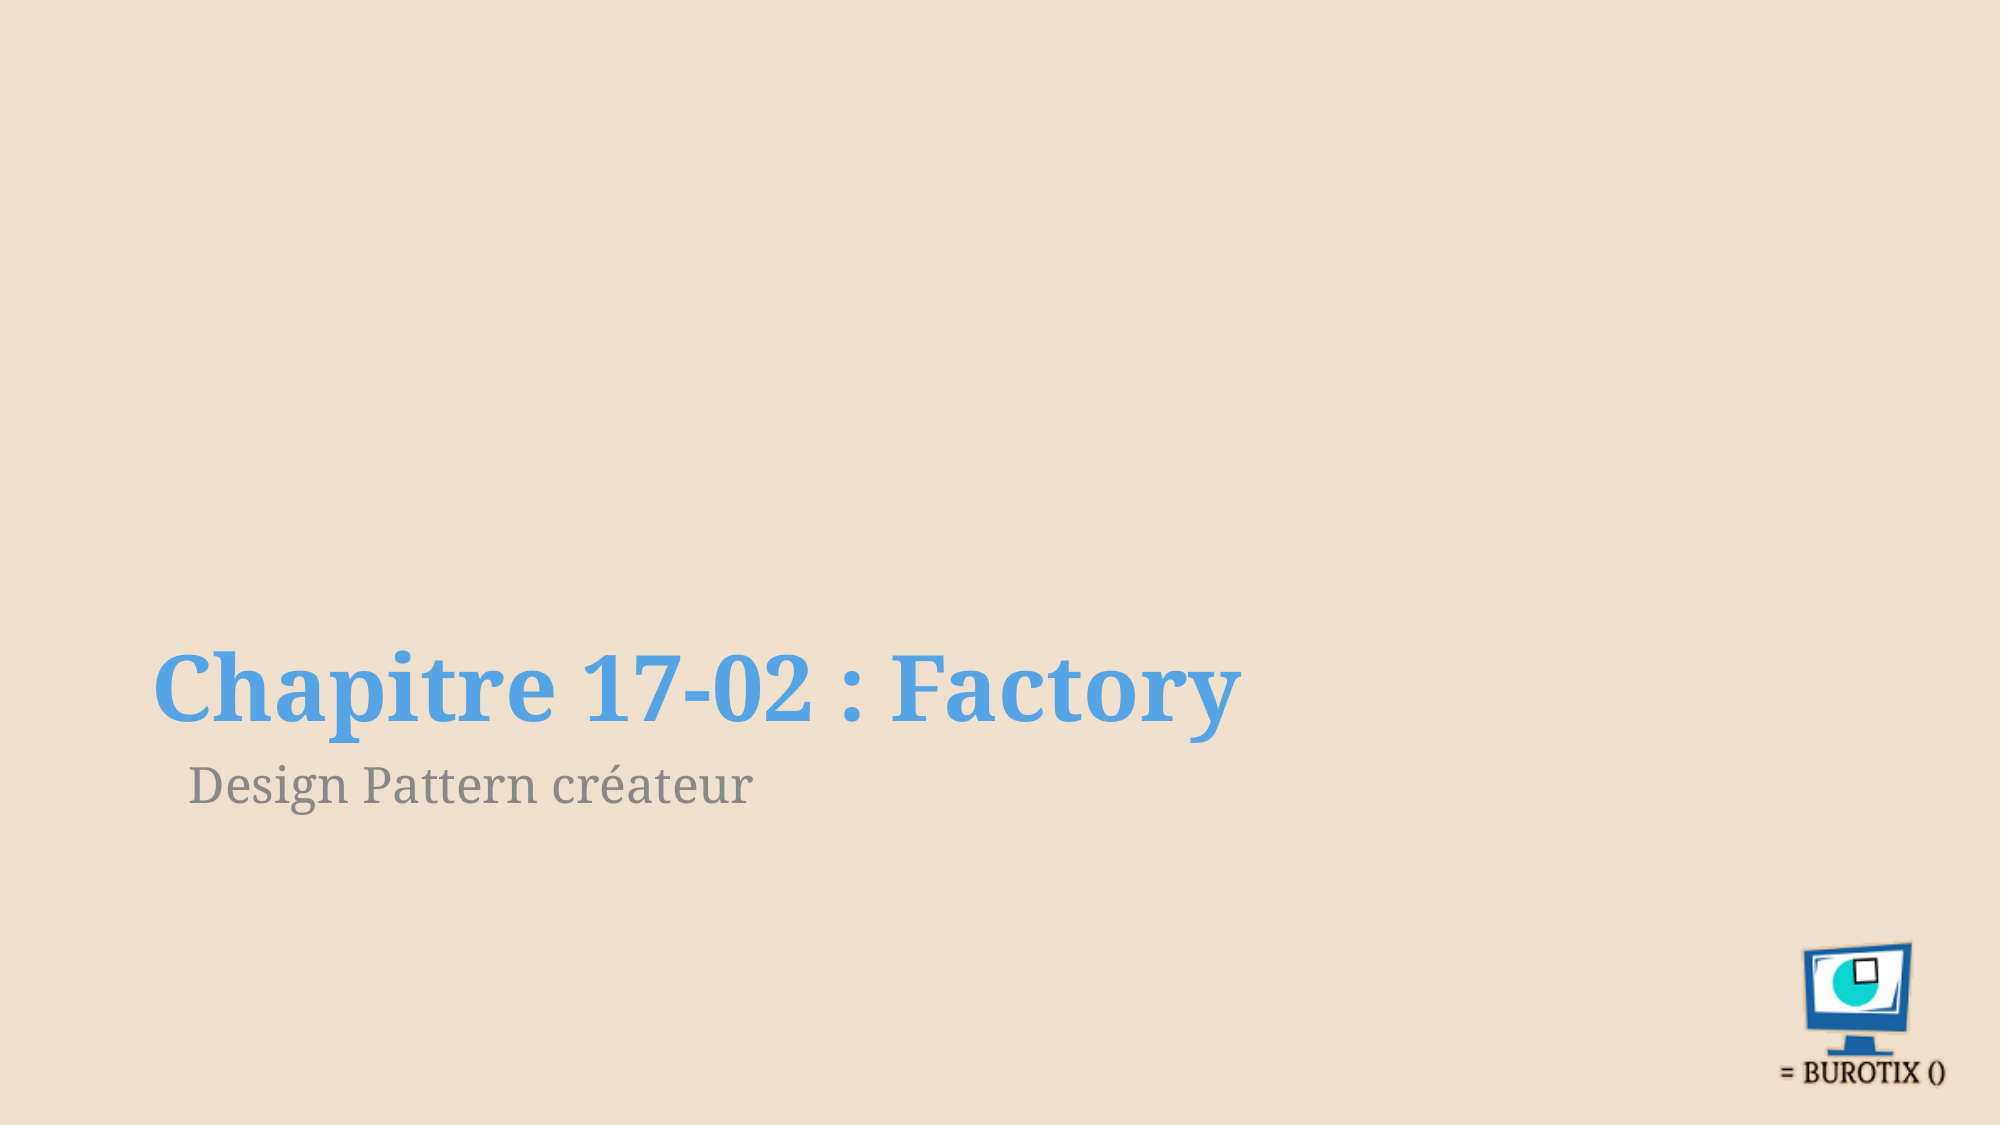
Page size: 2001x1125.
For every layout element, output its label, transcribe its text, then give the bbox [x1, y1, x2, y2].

list Design Pattern créateur [136, 752, 1862, 999]
title Chapitre 17-02 : Factory [136, 280, 1862, 749]
picture [1776, 938, 1949, 1089]
